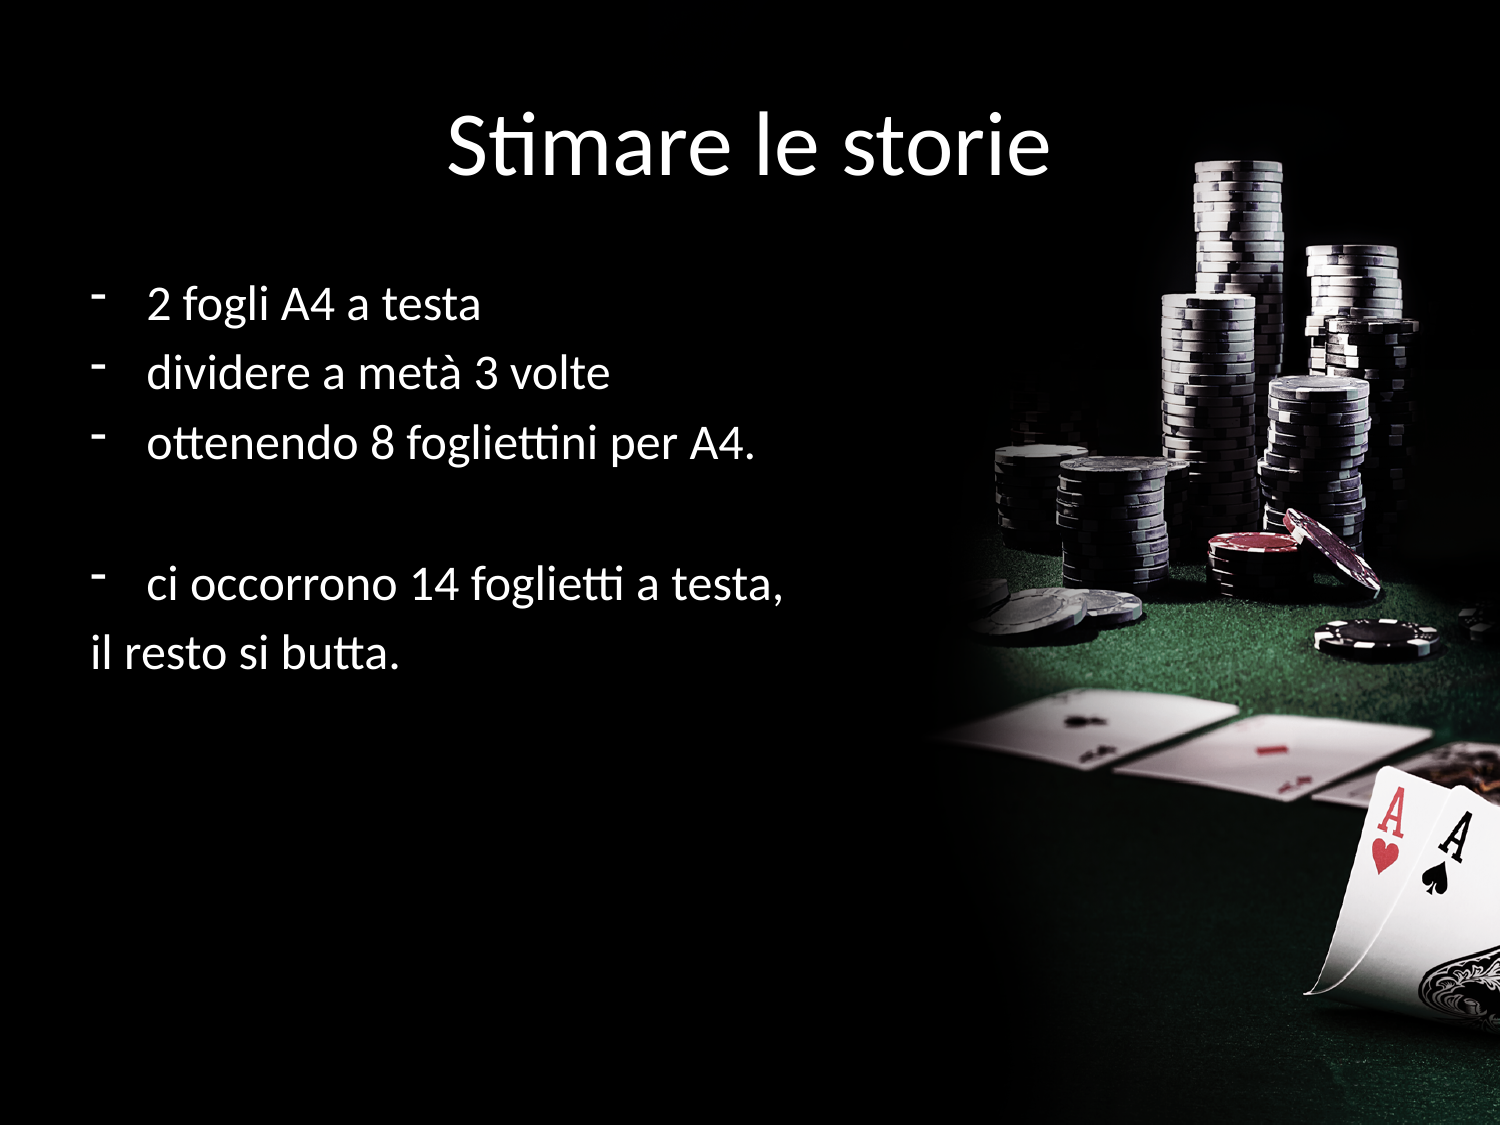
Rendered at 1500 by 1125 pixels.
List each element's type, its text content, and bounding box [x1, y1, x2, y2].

list 2 fogli A4 a testa dividere a metà 3 volte ottenendo 8 fogliettini per A4. ci occorrono 14 foglietti a testa, il resto si butta. [75, 262, 1012, 1005]
picture [0, 0, 1500, 1125]
title Stimare le storie [75, 45, 1425, 233]
